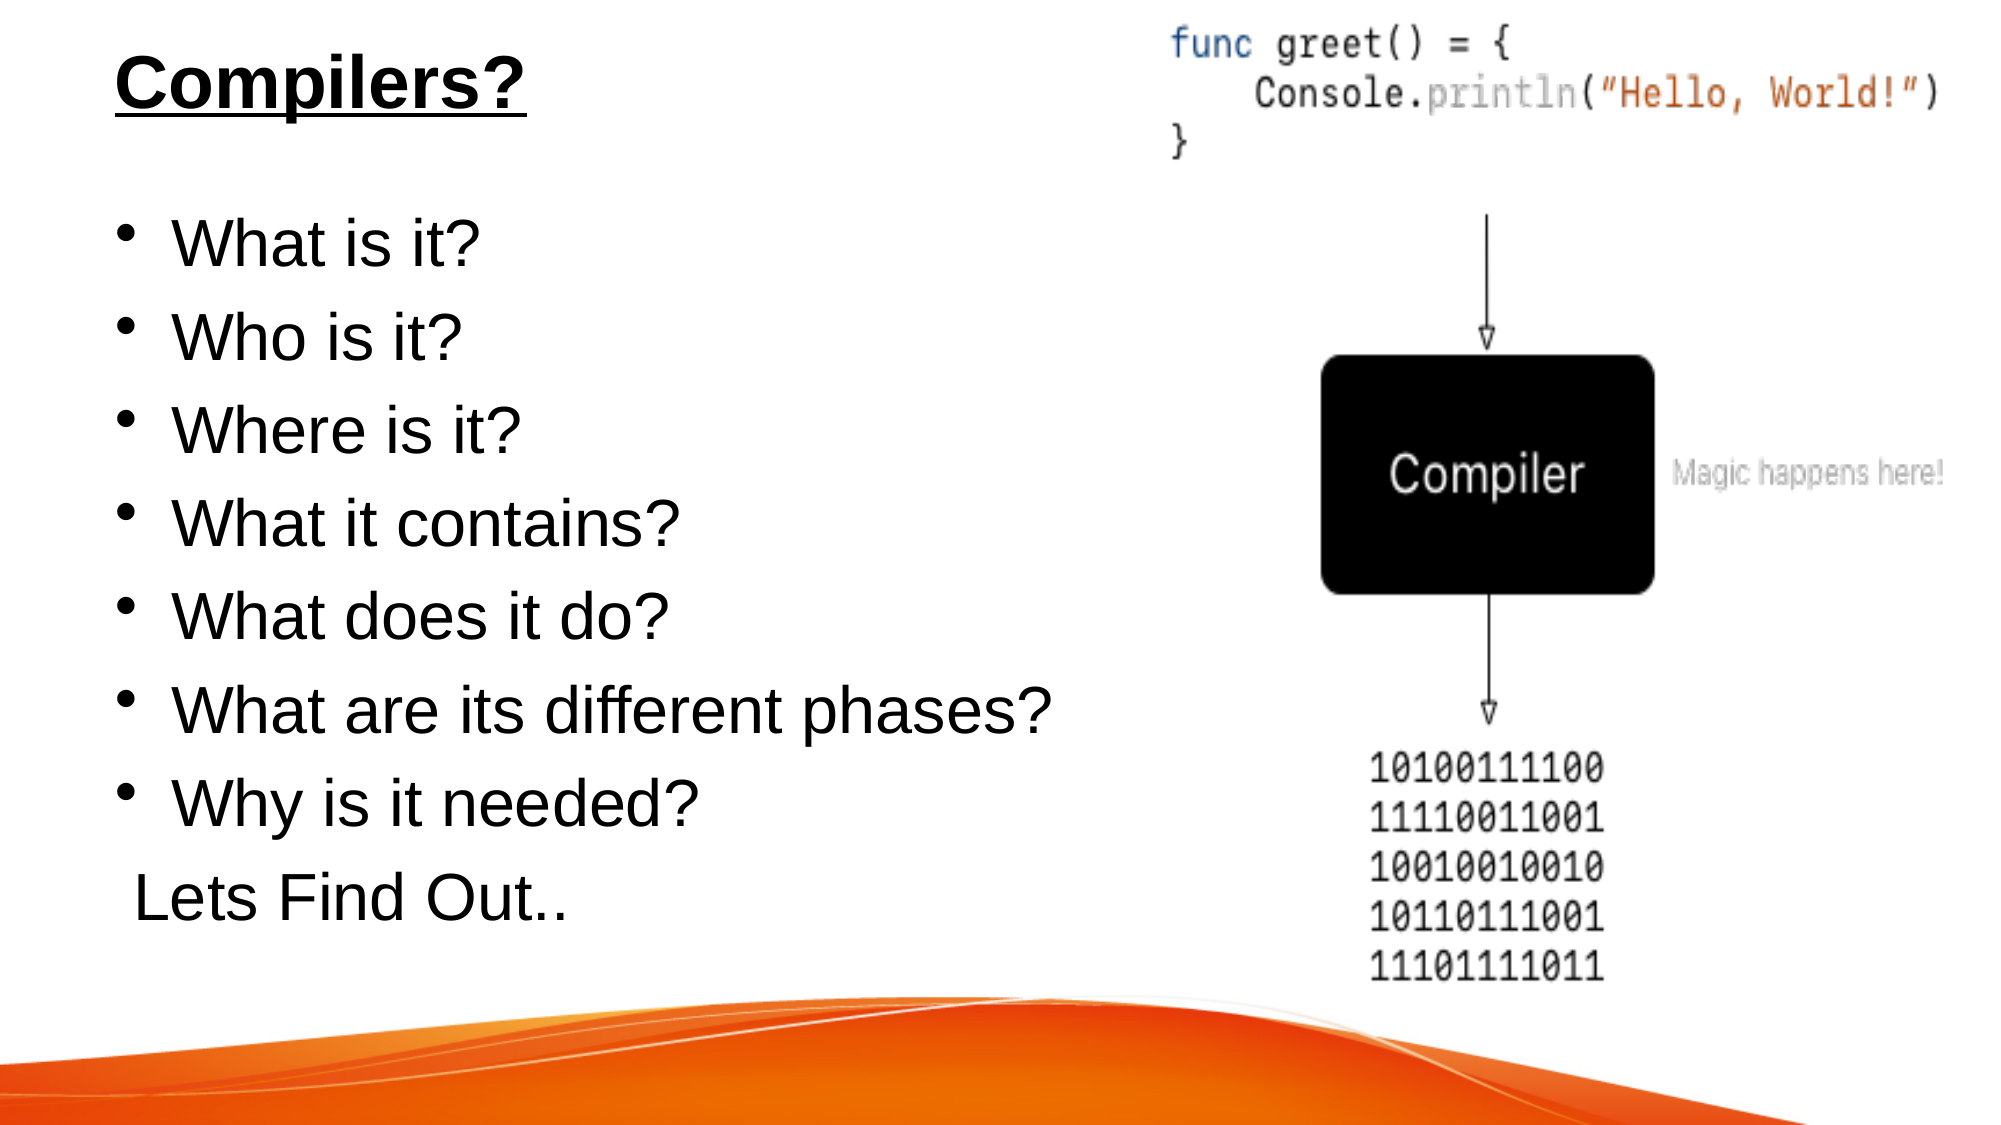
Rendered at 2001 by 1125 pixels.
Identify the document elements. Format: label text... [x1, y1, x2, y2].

picture [0, 0, 2000, 1125]
title Compilers? [99, 30, 1157, 127]
list What is it? Who is it? Where is it? What it contains? What does it do? What are its different phases? Why is it needed? Lets Find Out.. [99, 192, 1157, 1006]
